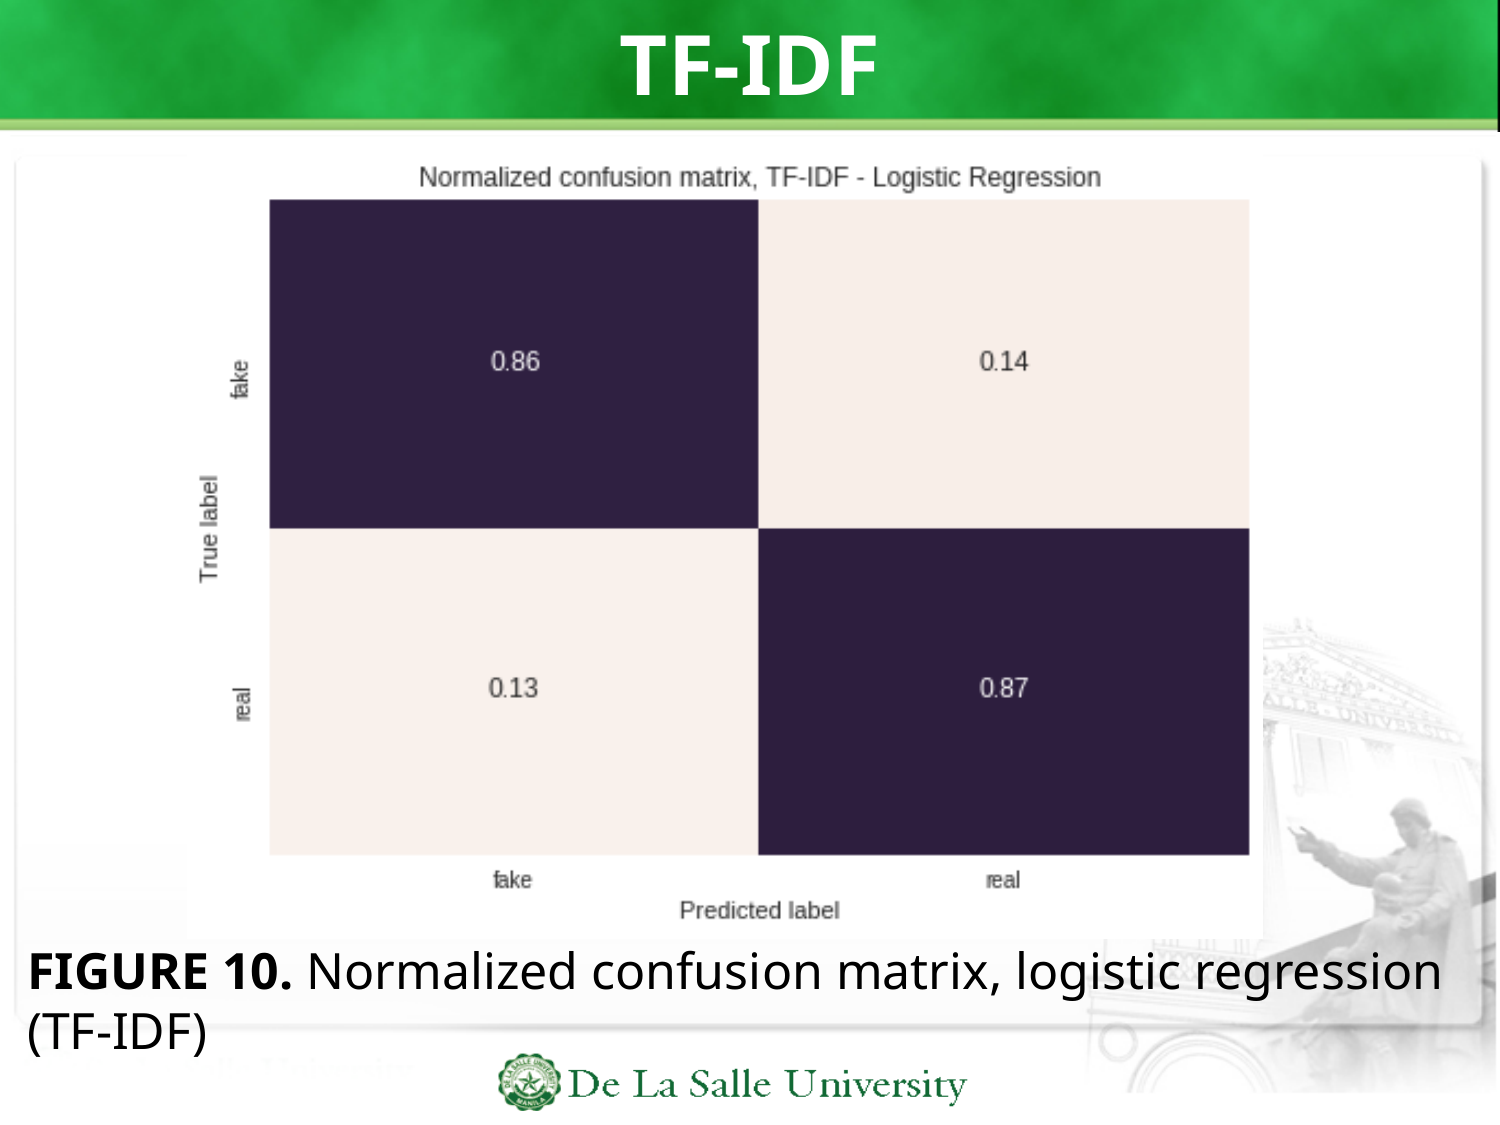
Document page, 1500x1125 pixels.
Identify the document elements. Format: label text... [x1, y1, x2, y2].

picture [0, 0, 1500, 132]
text_box FIGURE 10. Normalized confusion matrix, logistic regression (TF-IDF) [12, 931, 1500, 1067]
picture [0, 135, 1500, 1118]
title TF-IDF [75, 0, 1425, 125]
